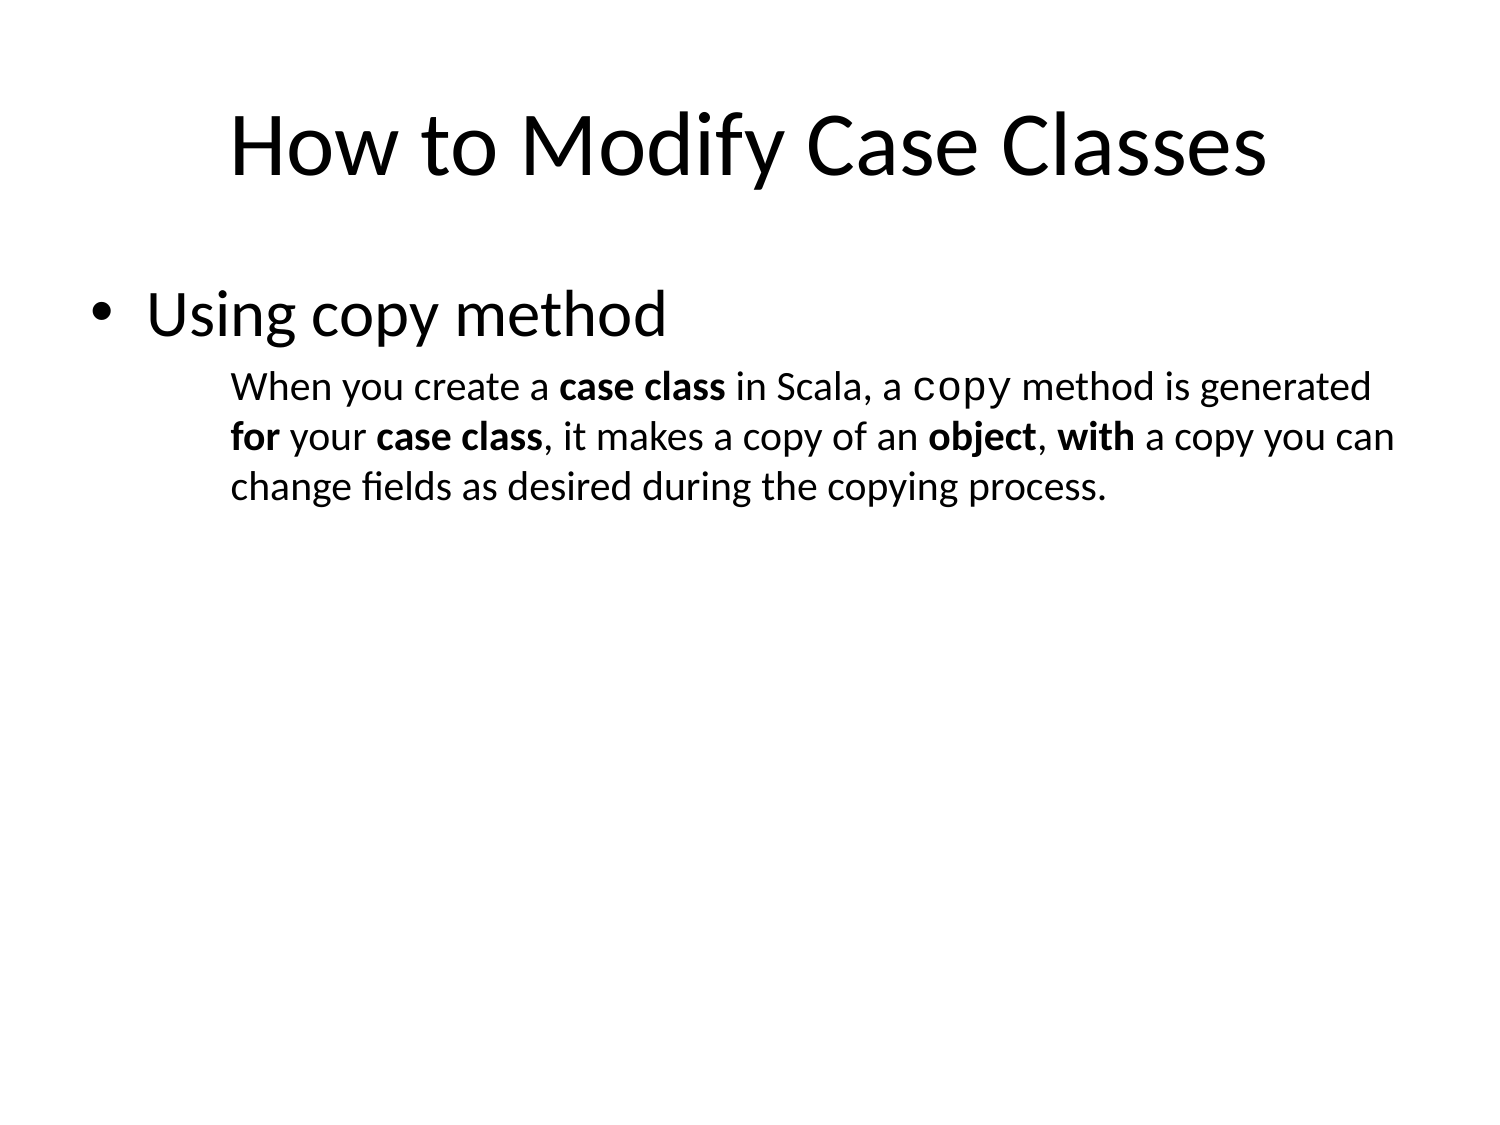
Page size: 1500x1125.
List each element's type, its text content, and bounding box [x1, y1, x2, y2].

list Using copy method When you create a case class in Scala, a copy method is generated for your case class, it makes a copy of an object, with a copy you can change fields as desired during the copying process. [75, 262, 1425, 1005]
title How to Modify Case Classes [75, 45, 1425, 233]
